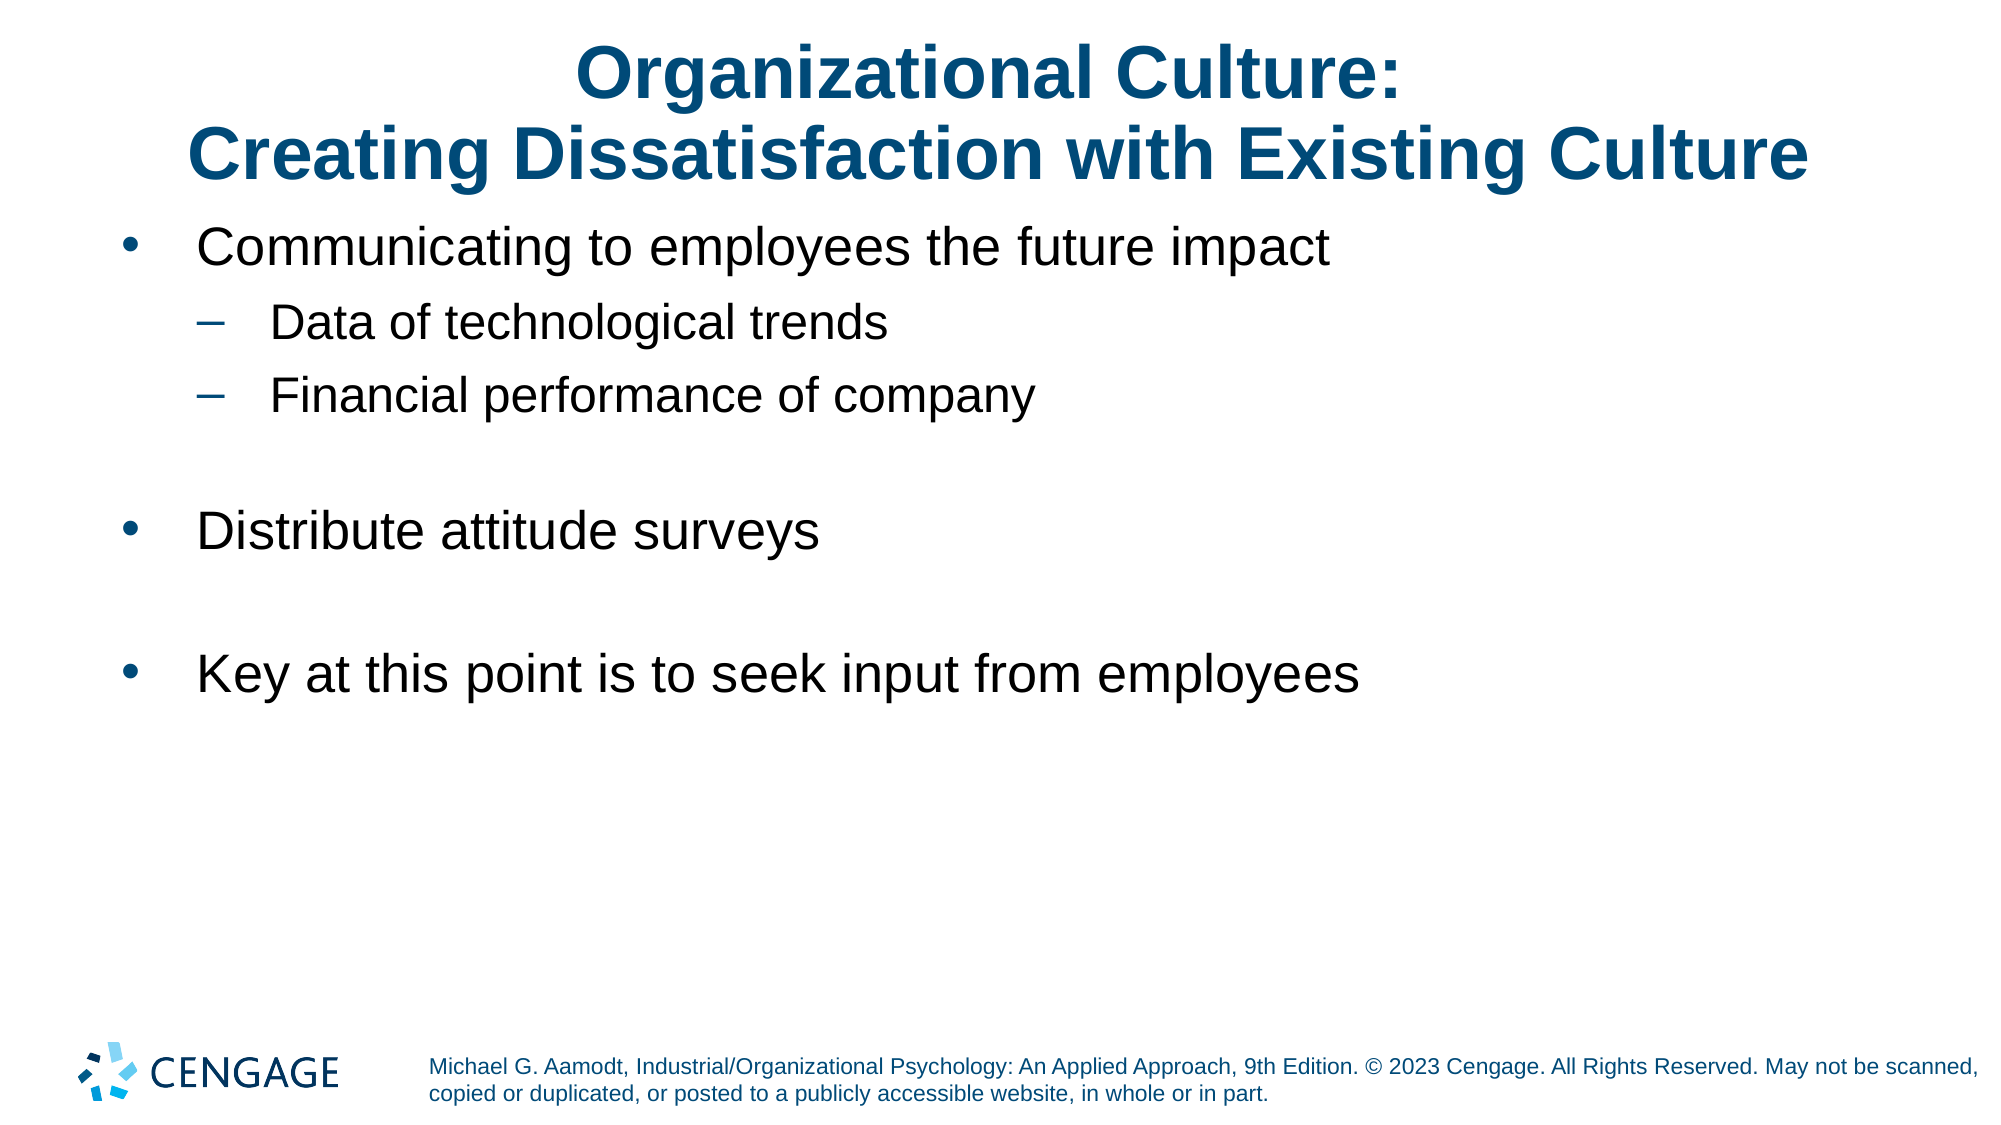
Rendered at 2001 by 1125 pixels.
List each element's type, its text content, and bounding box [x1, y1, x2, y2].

picture [78, 1042, 338, 1101]
list Communicating to employees the future impact Data of technological trends Financial performance of company Distribute attitude surveys Key at this point is to seek input from employees [121, 211, 1880, 1000]
title Organizational Culture: Creating Dissatisfaction with Existing Culture [137, 59, 1863, 171]
